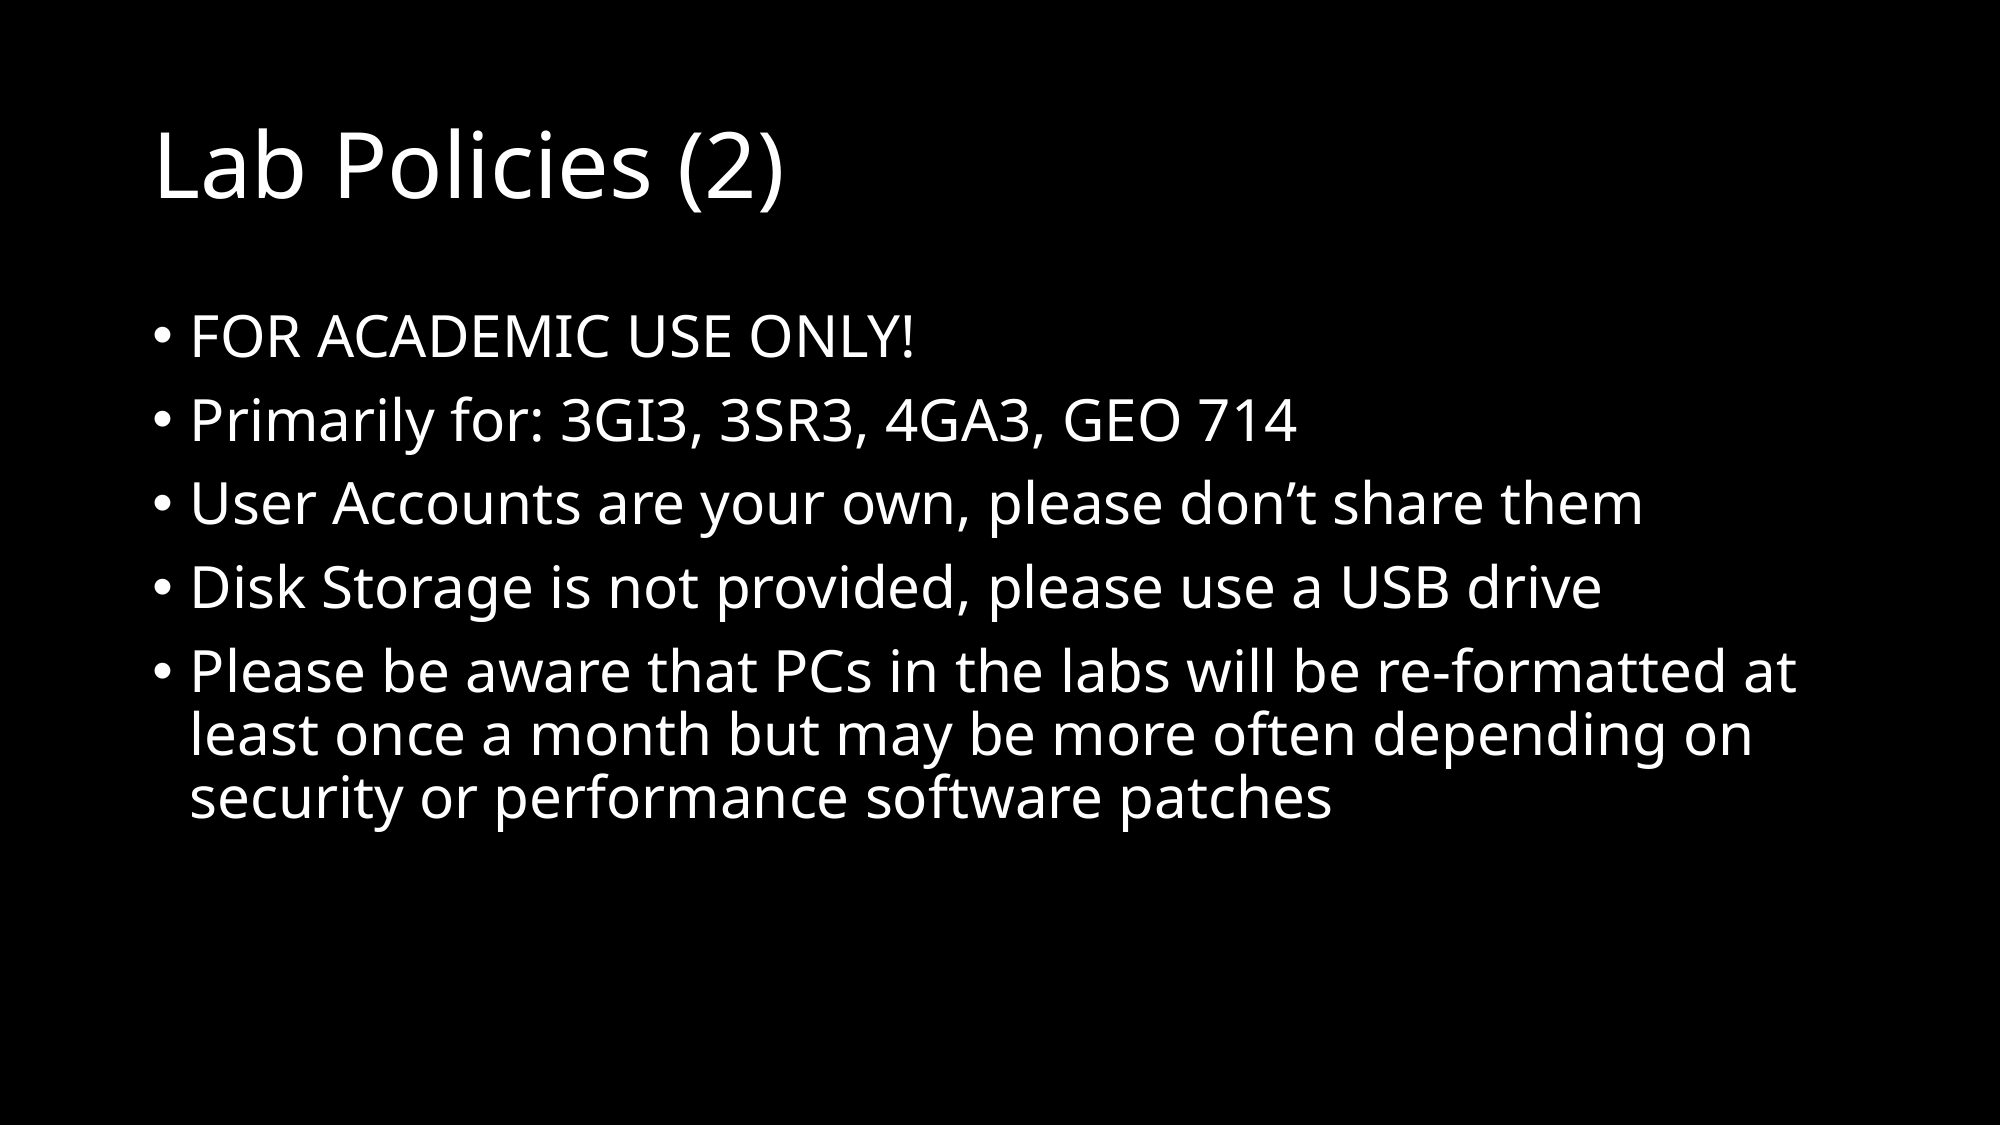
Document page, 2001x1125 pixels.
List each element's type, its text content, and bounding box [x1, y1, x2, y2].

title Lab Policies (2) [137, 59, 1863, 278]
list FOR ACADEMIC USE ONLY! Primarily for: 3GI3, 3SR3, 4GA3, GEO 714 User Accounts are your own, please don’t share them Disk Storage is not provided, please use a USB drive Please be aware that PCs in the labs will be re-formatted at least once a month but may be more often depending on security or performance software patches [137, 299, 1863, 1014]
